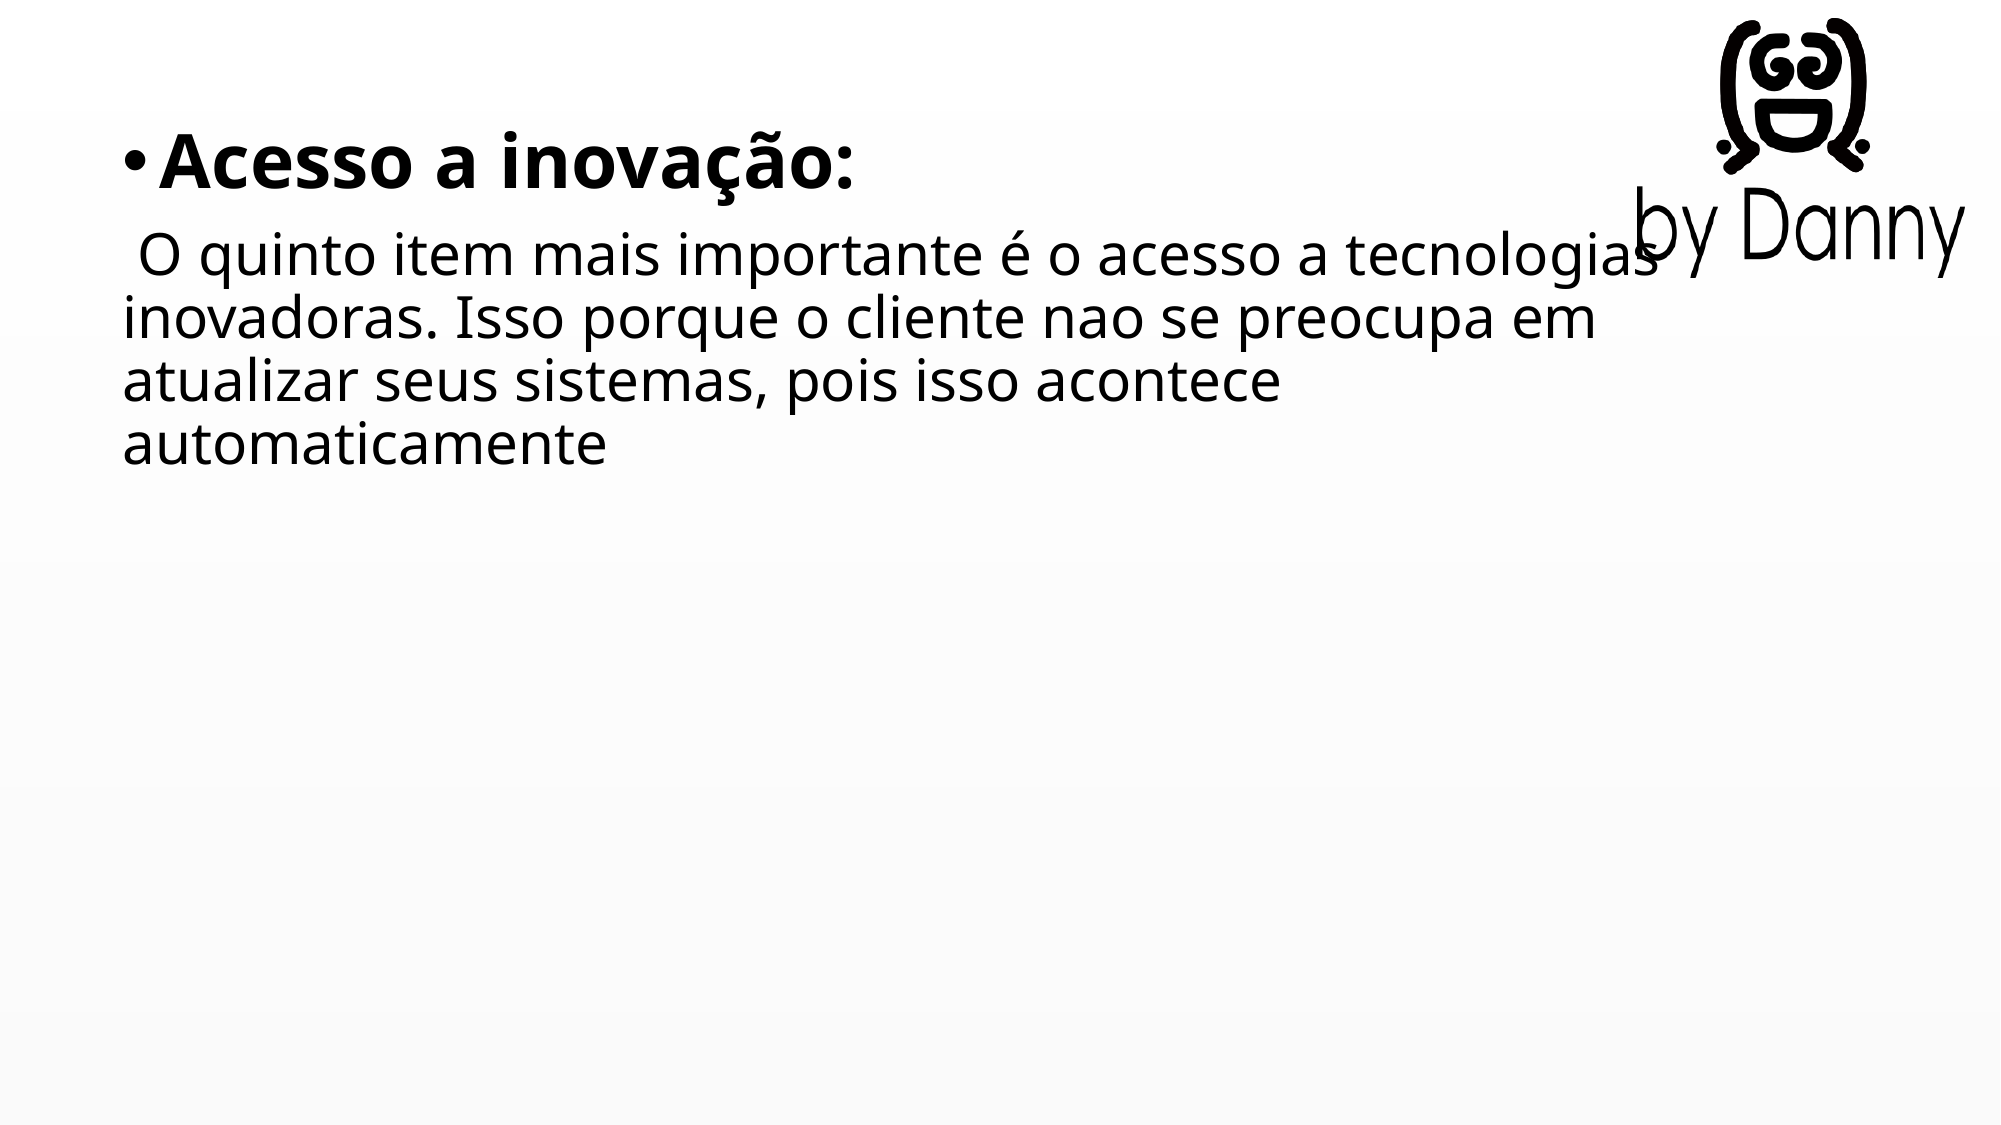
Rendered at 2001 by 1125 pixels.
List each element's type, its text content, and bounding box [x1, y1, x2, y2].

picture [1637, 18, 1965, 278]
list Acesso a inovação: O quinto item mais importante é o acesso a tecnologias inovadoras. Isso porque o cliente nao se preocupa em atualizar seus sistemas, pois isso acontece automaticamente [107, 116, 1737, 1084]
